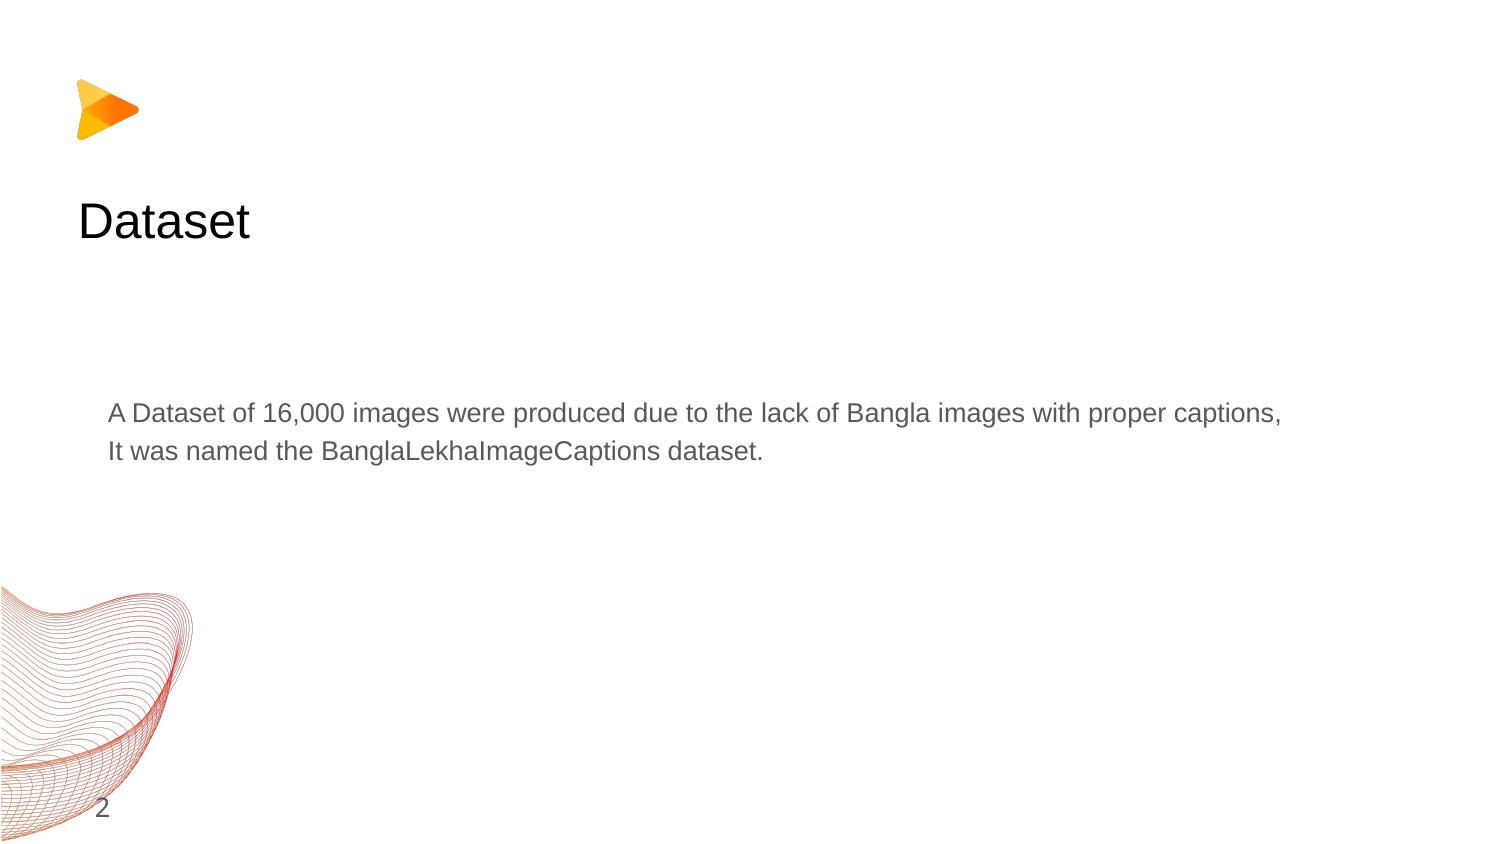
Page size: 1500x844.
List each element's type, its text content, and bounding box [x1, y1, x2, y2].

picture [1, 518, 193, 844]
picture [76, 78, 139, 140]
subtitle A Dataset of 16,000 images were produced due to the lack of Bangla images with proper captions, It was named the BanglaLekhaImageCaptions dataset. [92, 375, 1305, 443]
text_box 2 [79, 775, 122, 818]
title Dataset [62, 165, 1335, 271]
